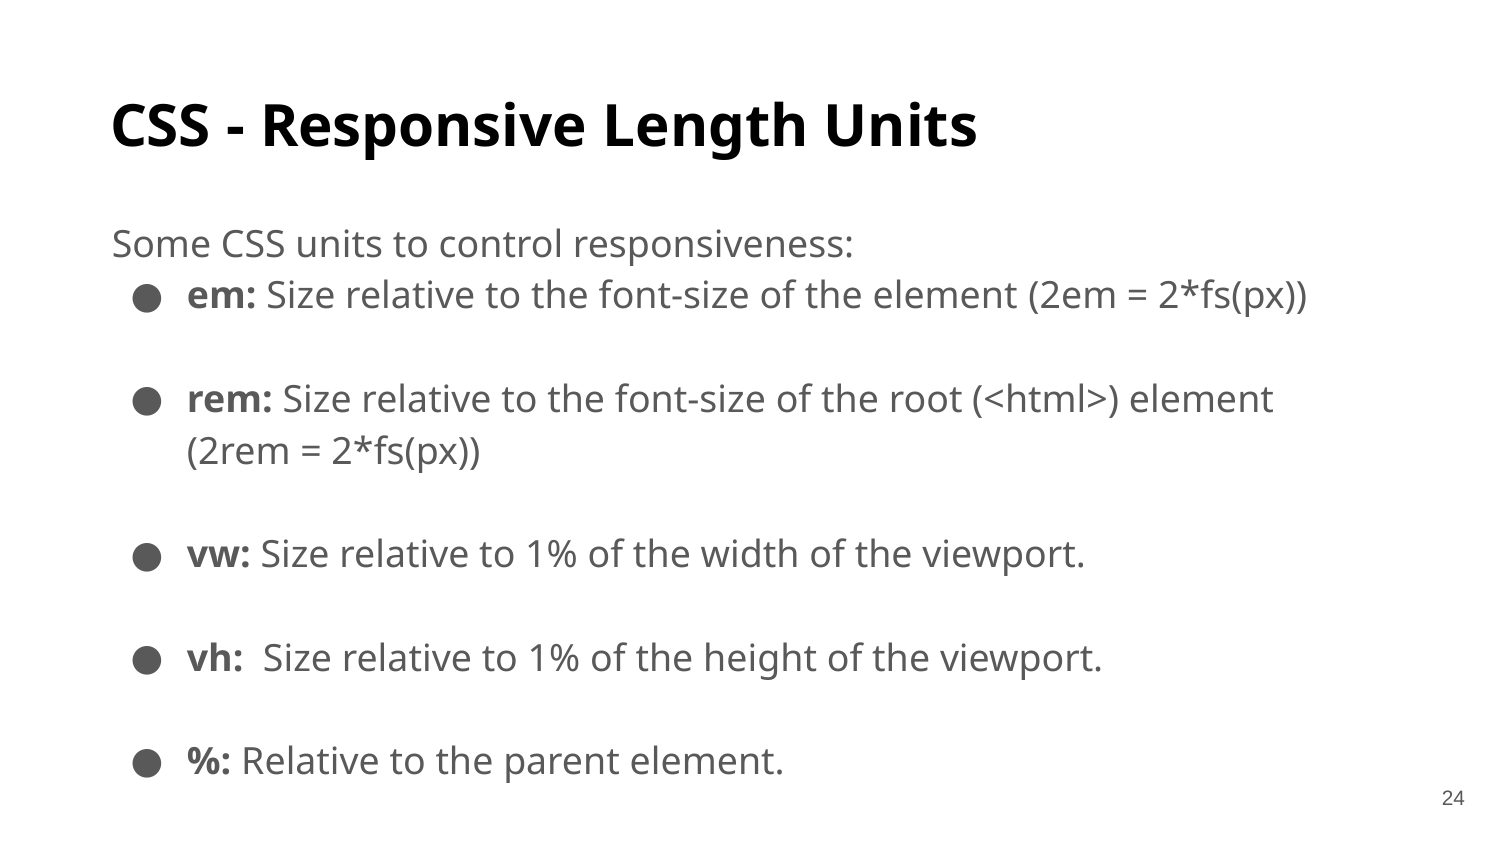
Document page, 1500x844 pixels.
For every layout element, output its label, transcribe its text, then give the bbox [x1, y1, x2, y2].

list Some CSS units to control responsiveness: em: Size relative to the font-size of the element (2em = 2*fs(px)) rem: Size relative to the font-size of the root (<html>) element (2rem = 2*fs(px)) vw: Size relative to 1% of the width of the viewport. vh: Size relative to 1% of the height of the viewport. %: Relative to the parent element. [96, 198, 1404, 734]
title CSS - Responsive Length Units [95, 72, 1449, 167]
slide_number ‹#› [1389, 764, 1480, 830]
